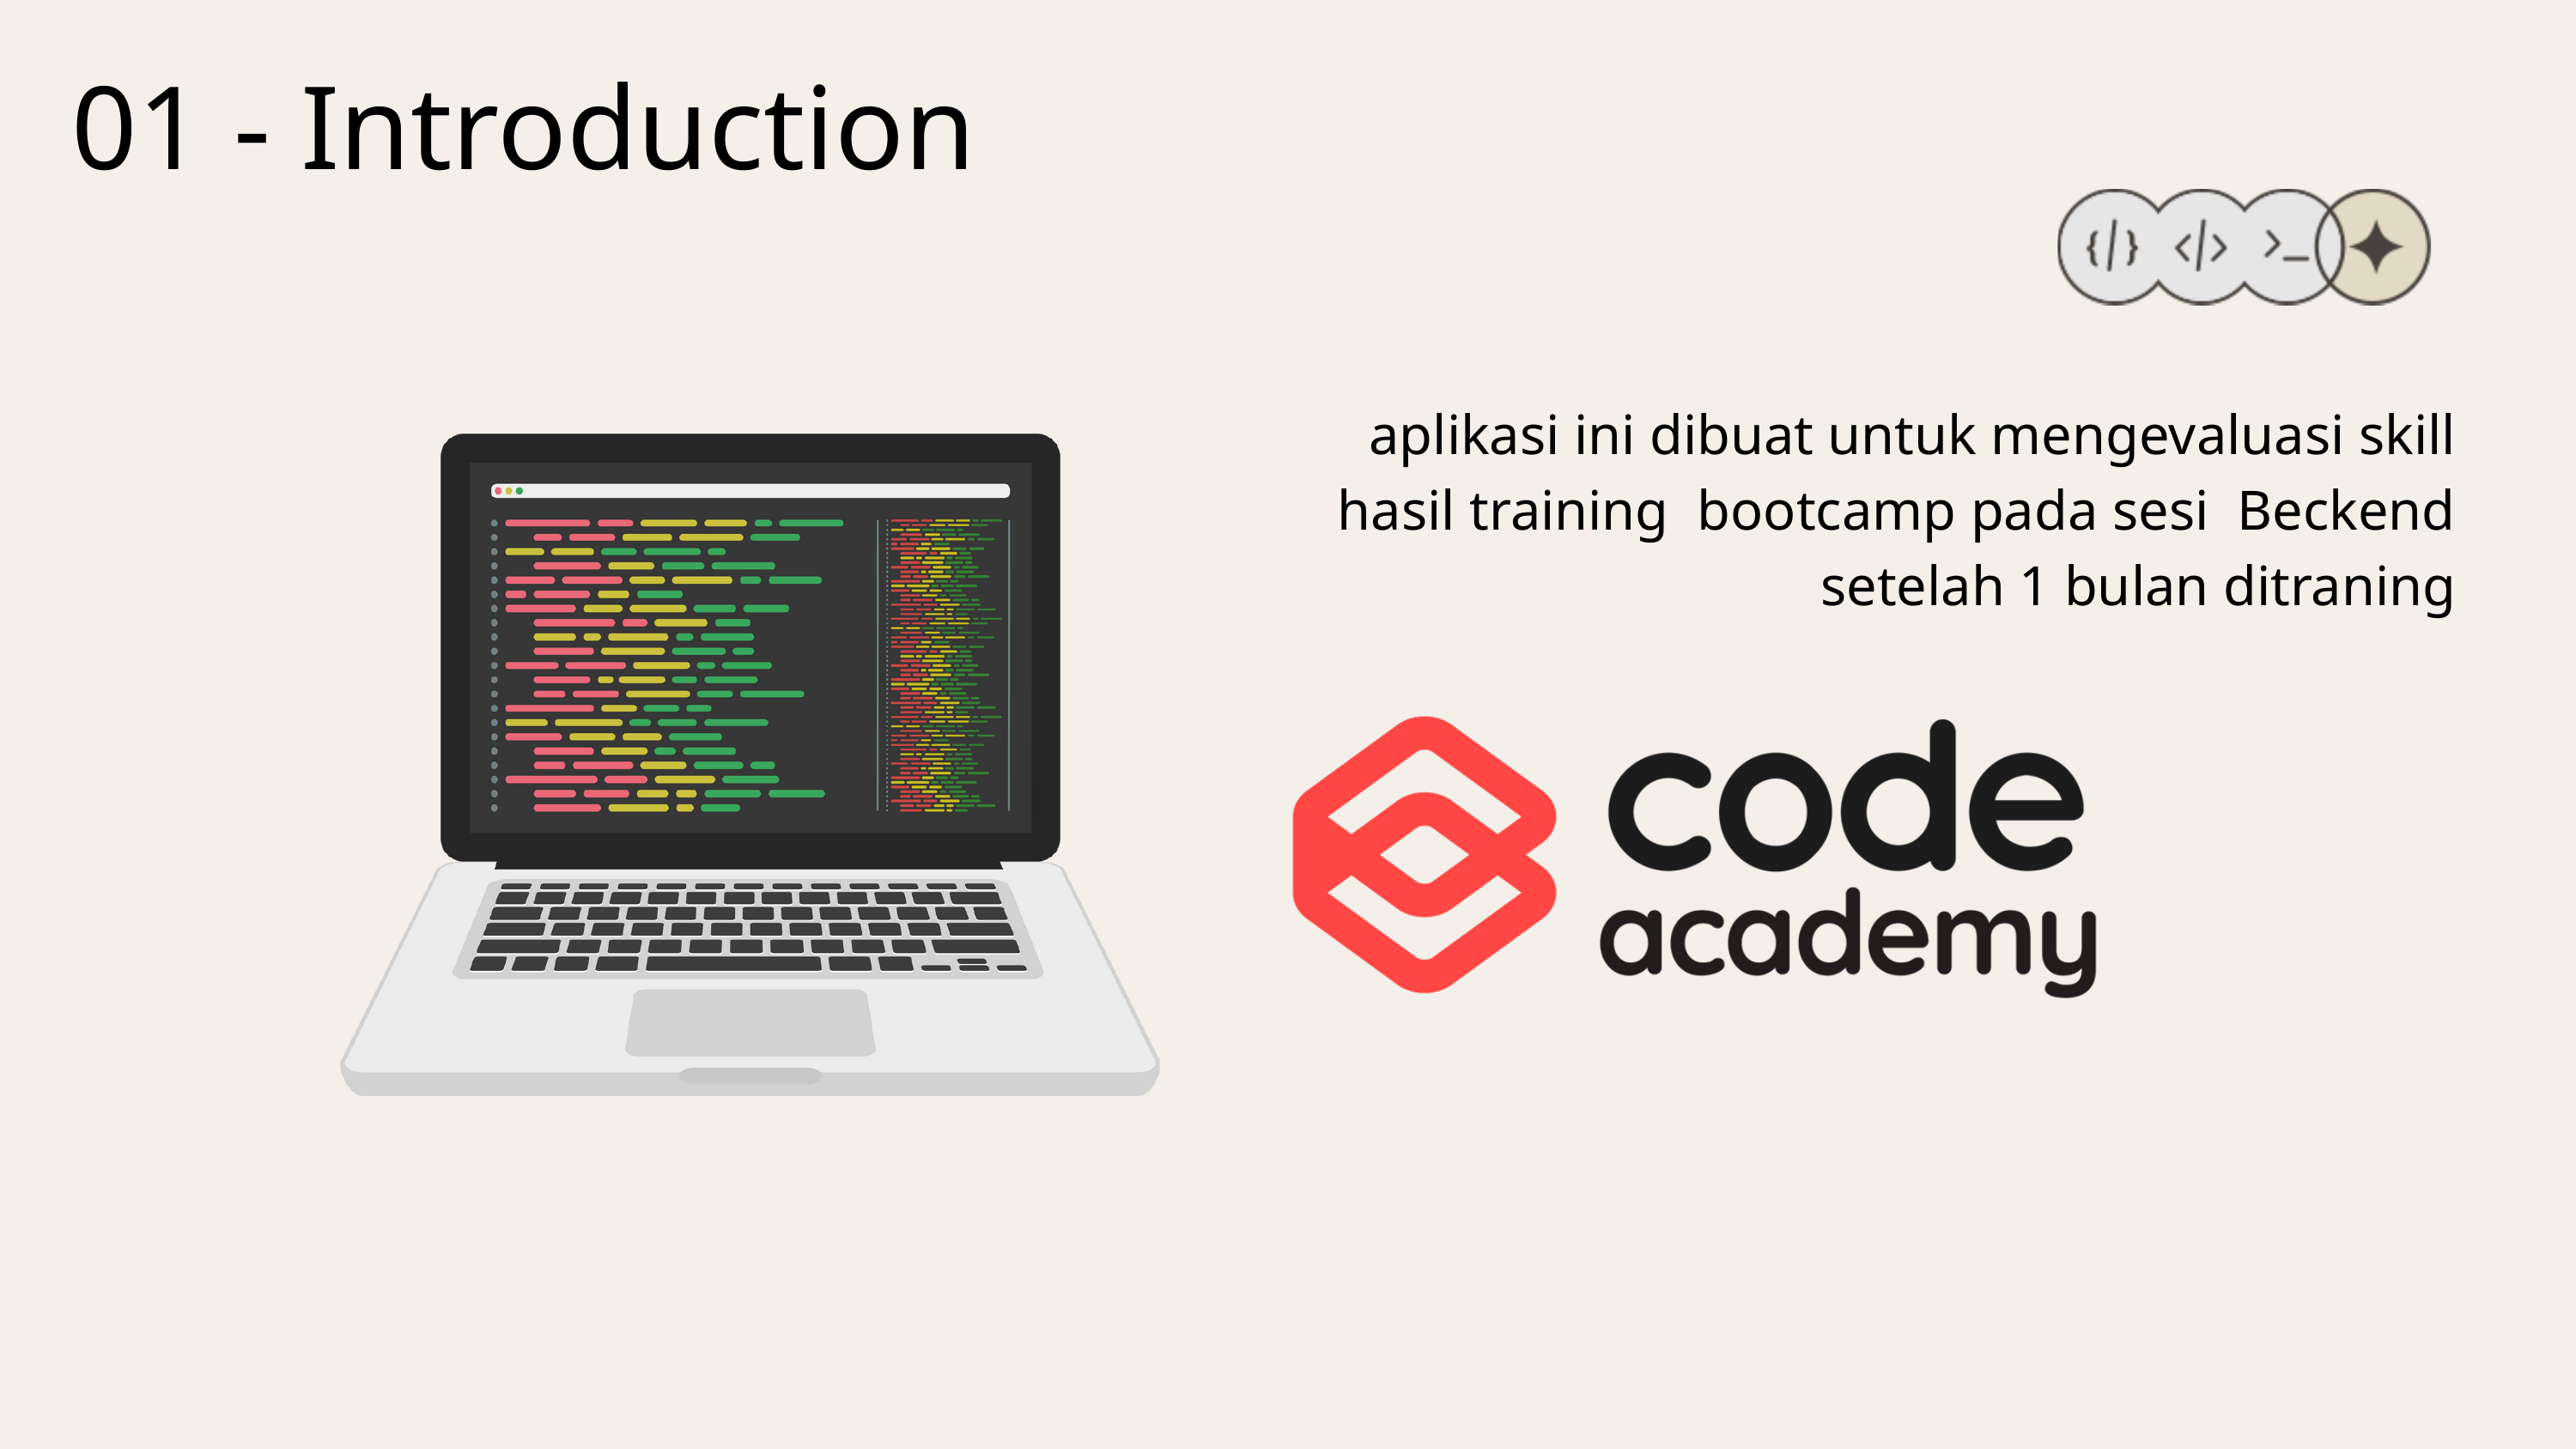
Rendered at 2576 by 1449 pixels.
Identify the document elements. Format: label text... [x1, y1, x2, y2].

text_box aplikasi ini dibuat untuk mengevaluasi skill hasil training bootcamp pada sesi Beckend setelah 1 bulan ditraning [1313, 389, 2458, 617]
text_box 01 - Introduction [71, 61, 1160, 192]
text_box [1249, 700, 2150, 1001]
text_box [340, 433, 1160, 1096]
text_box [2057, 189, 2432, 306]
